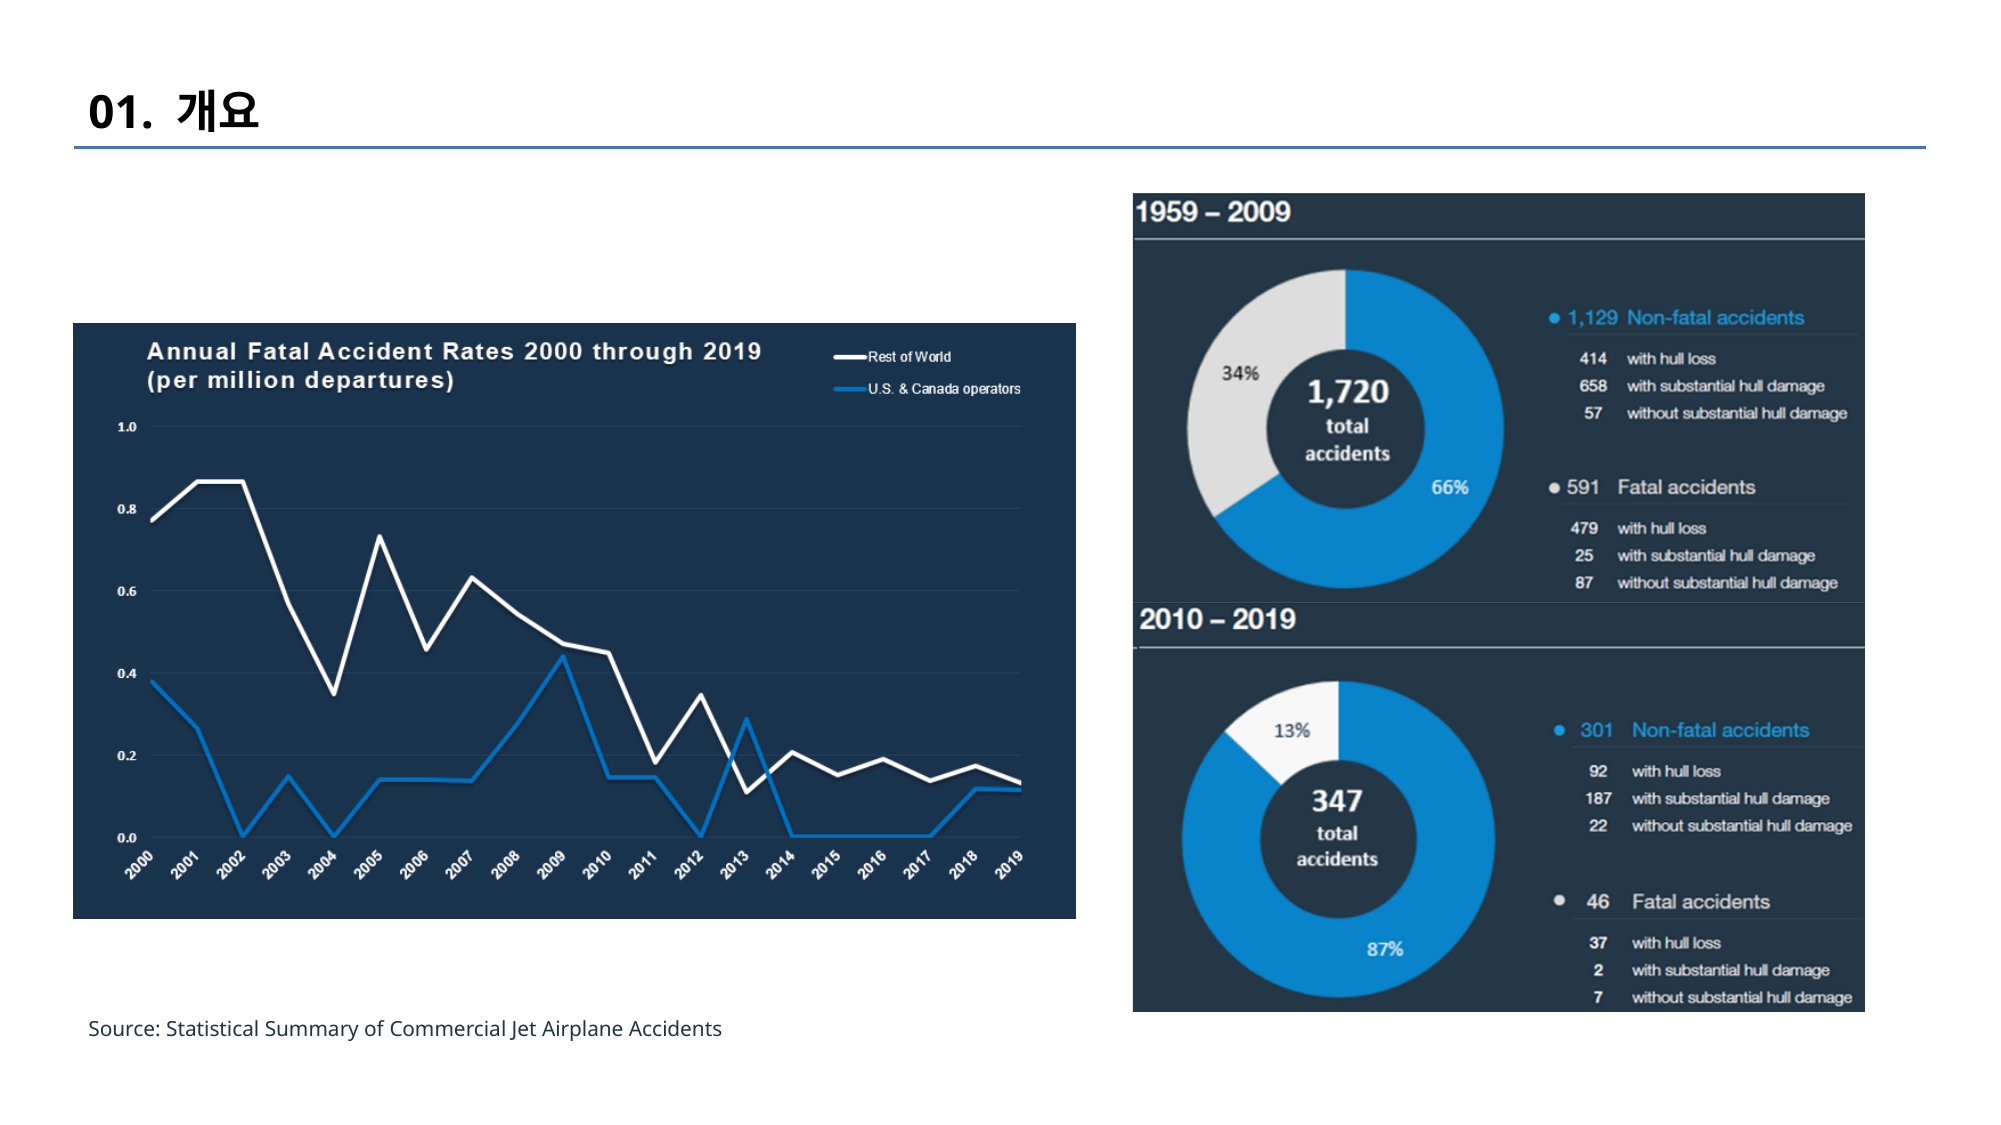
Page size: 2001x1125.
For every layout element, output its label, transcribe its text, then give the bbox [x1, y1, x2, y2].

text_box 01. 개요 [73, 75, 332, 145]
text_box Source: Statistical Summary of Commercial Jet Airplane Accidents [73, 1008, 1074, 1048]
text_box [1132, 193, 1865, 1012]
picture [73, 323, 1076, 919]
